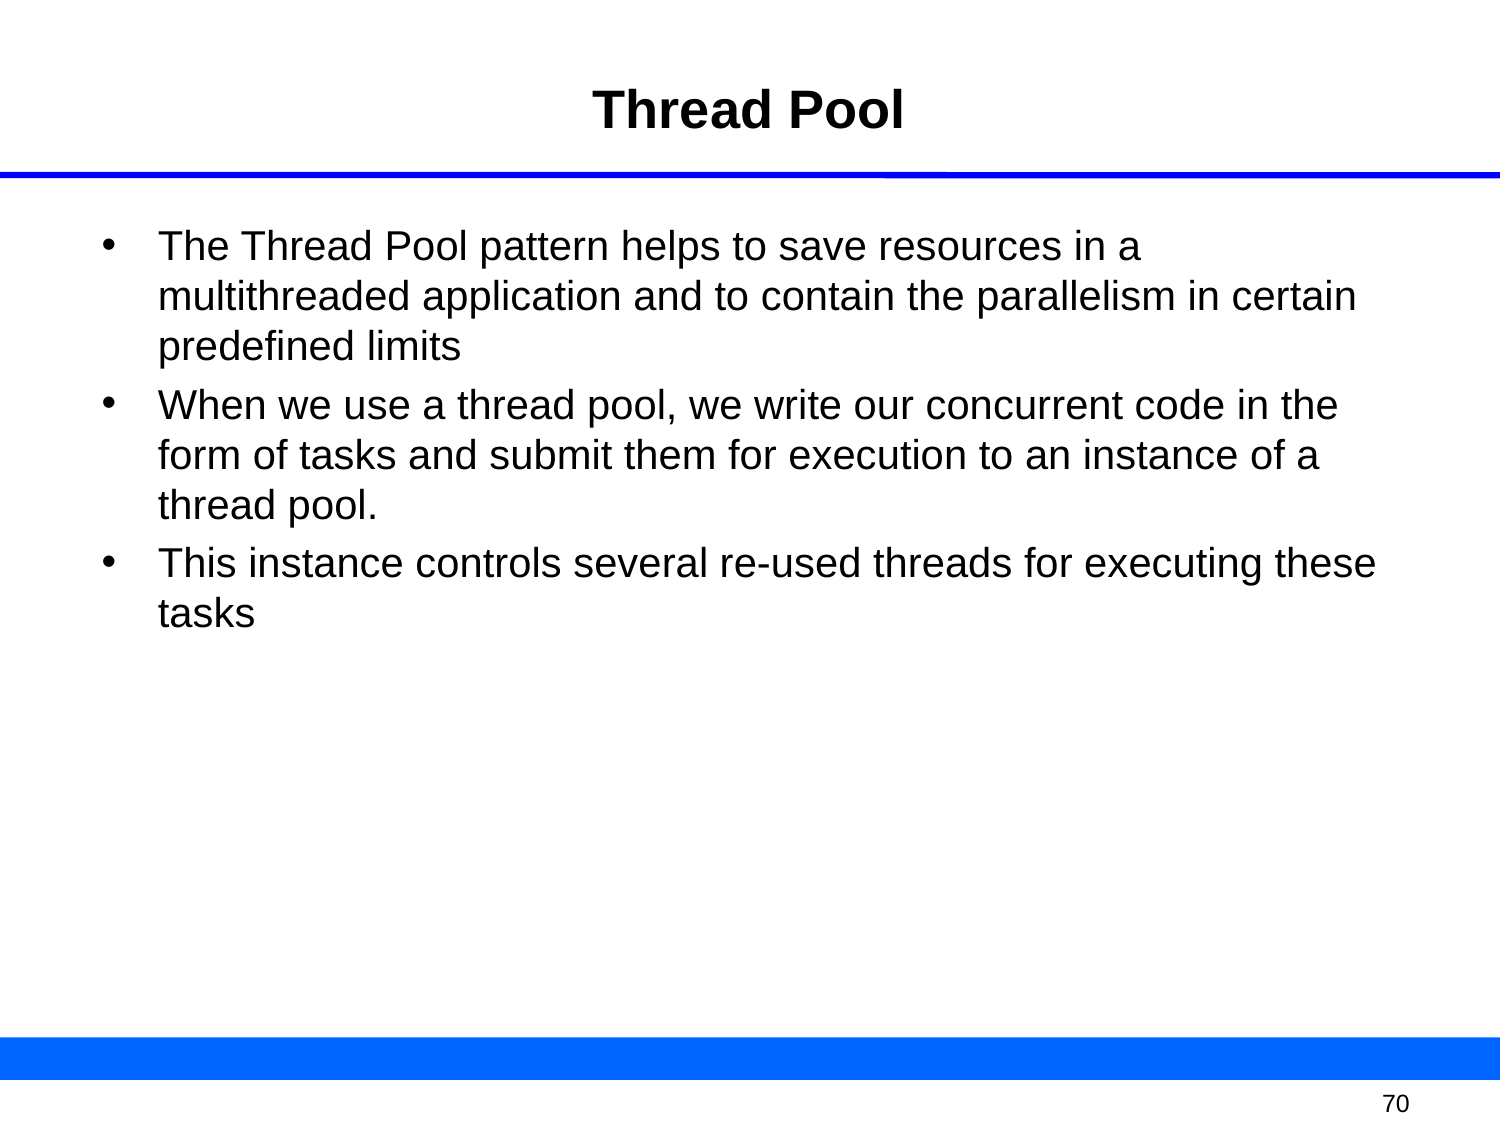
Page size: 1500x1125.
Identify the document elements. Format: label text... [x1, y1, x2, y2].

title Thread Pool [99, 71, 1400, 217]
text_box The Thread Pool pattern helps to save resources in a multithreaded application and to contain the parallelism in certain predefined limits When we use a thread pool, we write our concurrent code in the form of tasks and submit them for execution to an instance of a thread pool. This instance controls several re-used threads for executing these tasks [99, 217, 1399, 638]
